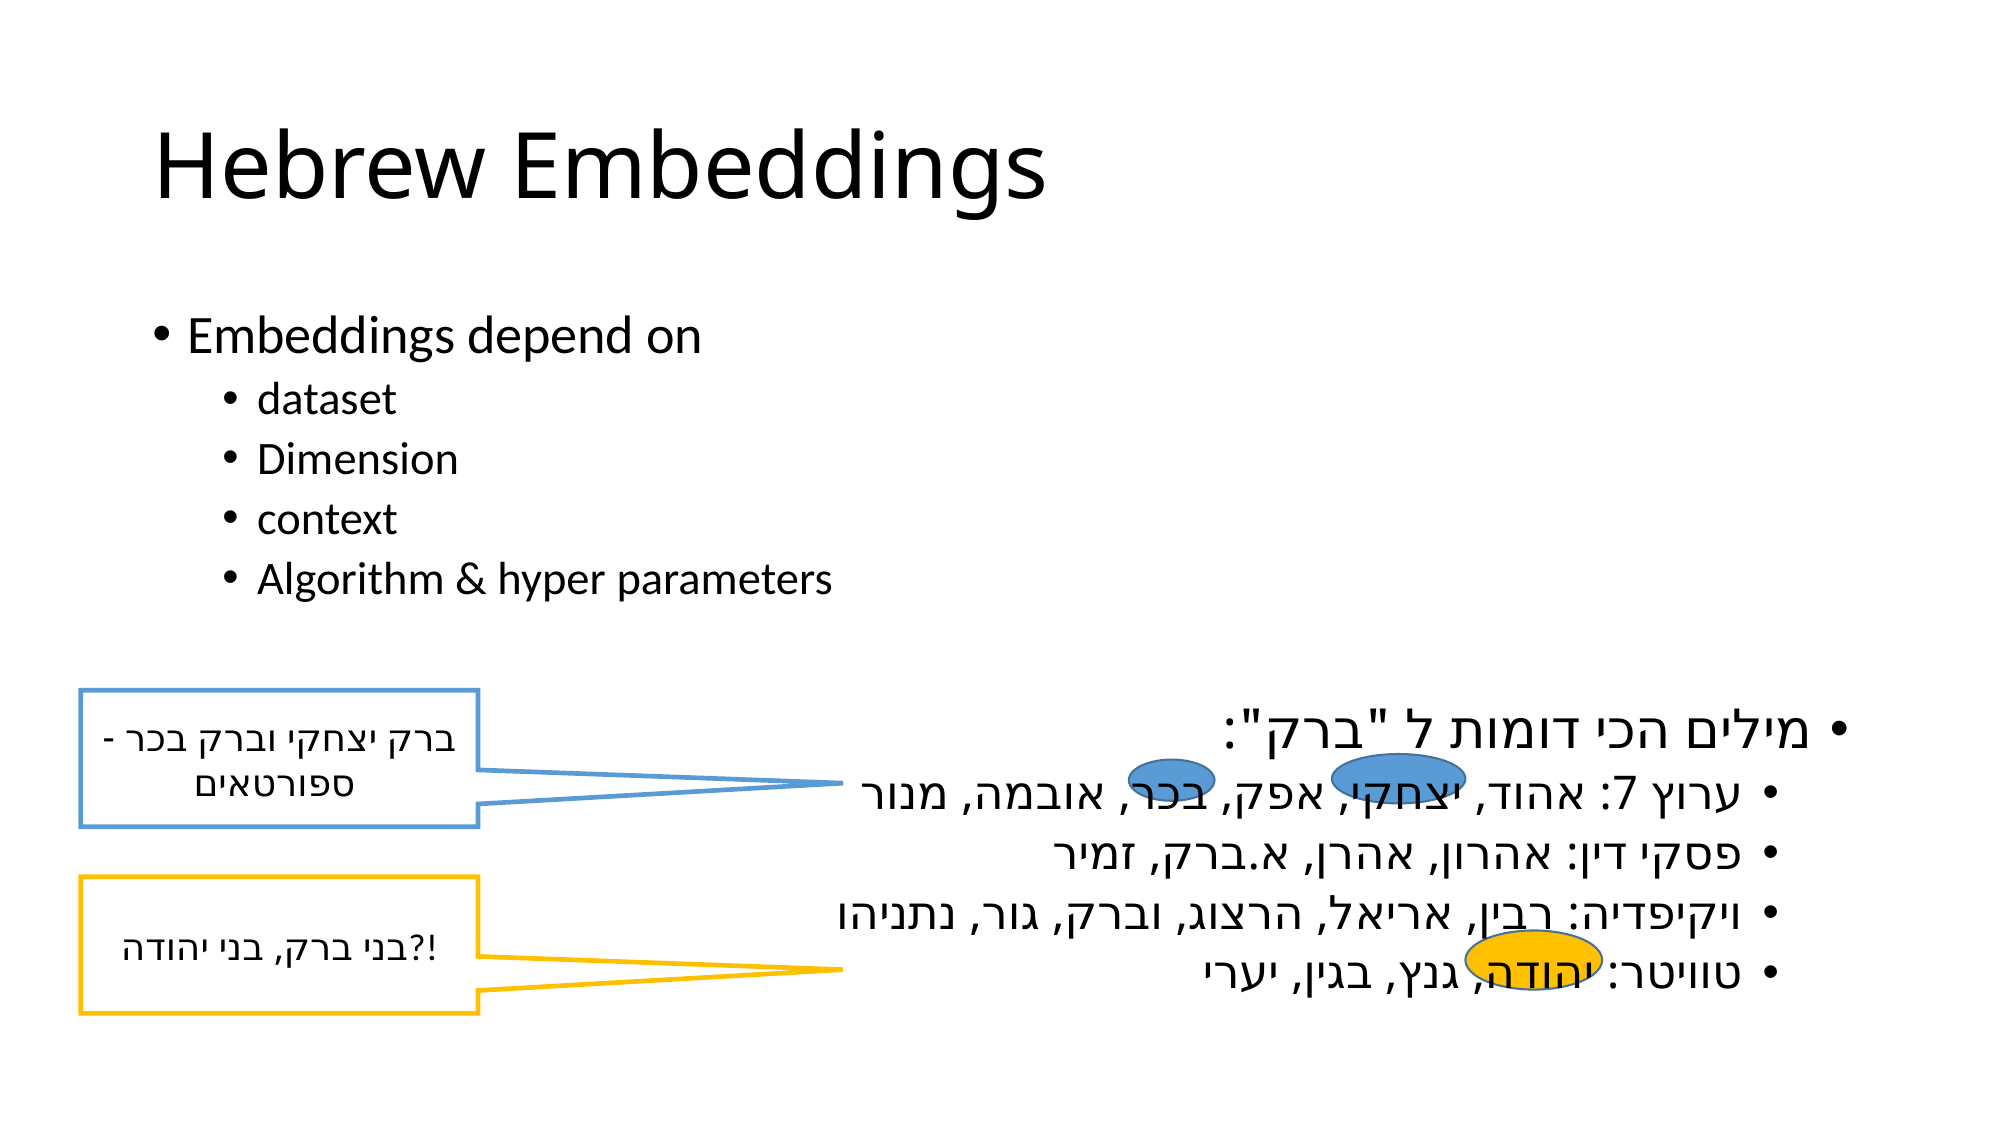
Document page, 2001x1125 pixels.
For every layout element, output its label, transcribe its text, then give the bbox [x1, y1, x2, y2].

text_box ברק יצחקי וברק בכר - ספורטאים [79, 689, 844, 828]
list Embeddings depend on dataset Dimension context Algorithm & hyper parameters מילים הכי דומות ל "ברק": ערוץ 7: אהוד, יצחקי, אפק, בכר, אובמה, מנור פסקי דין: אהרון, אהרן, א.ברק, זמיר ויקיפדיה: רבין, אריאל, הרצוג, וברק, גור, נתניהו טוויטר: יהודה, גנץ, בגין, יערי [137, 299, 1863, 1014]
title Hebrew Embeddings [137, 59, 1863, 278]
text_box בני ברק, בני יהודה?! [79, 875, 844, 1015]
